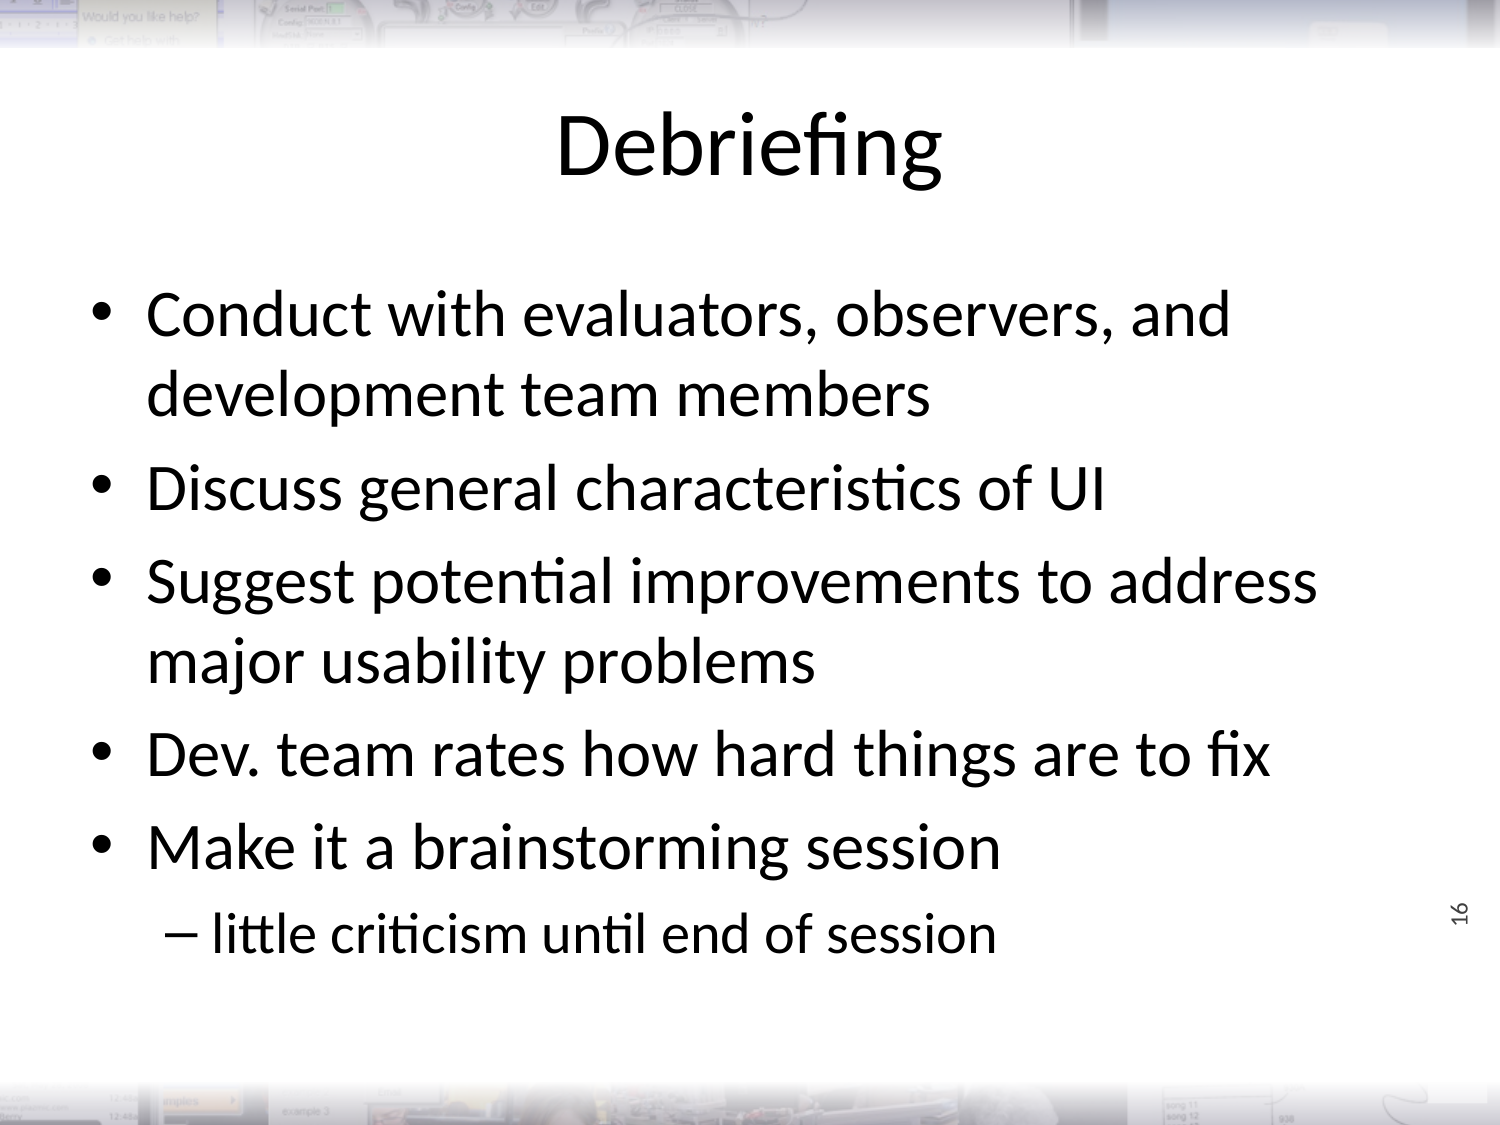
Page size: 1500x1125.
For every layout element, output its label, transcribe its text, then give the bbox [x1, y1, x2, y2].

slide_number 16 [1427, 887, 1488, 1104]
list Conduct with evaluators, observers, and development team members Discuss general characteristics of UI Suggest potential improvements to address major usability problems Dev. team rates how hard things are to fix Make it a brainstorming session little criticism until end of session [75, 262, 1425, 1005]
title Debriefing [75, 45, 1425, 233]
